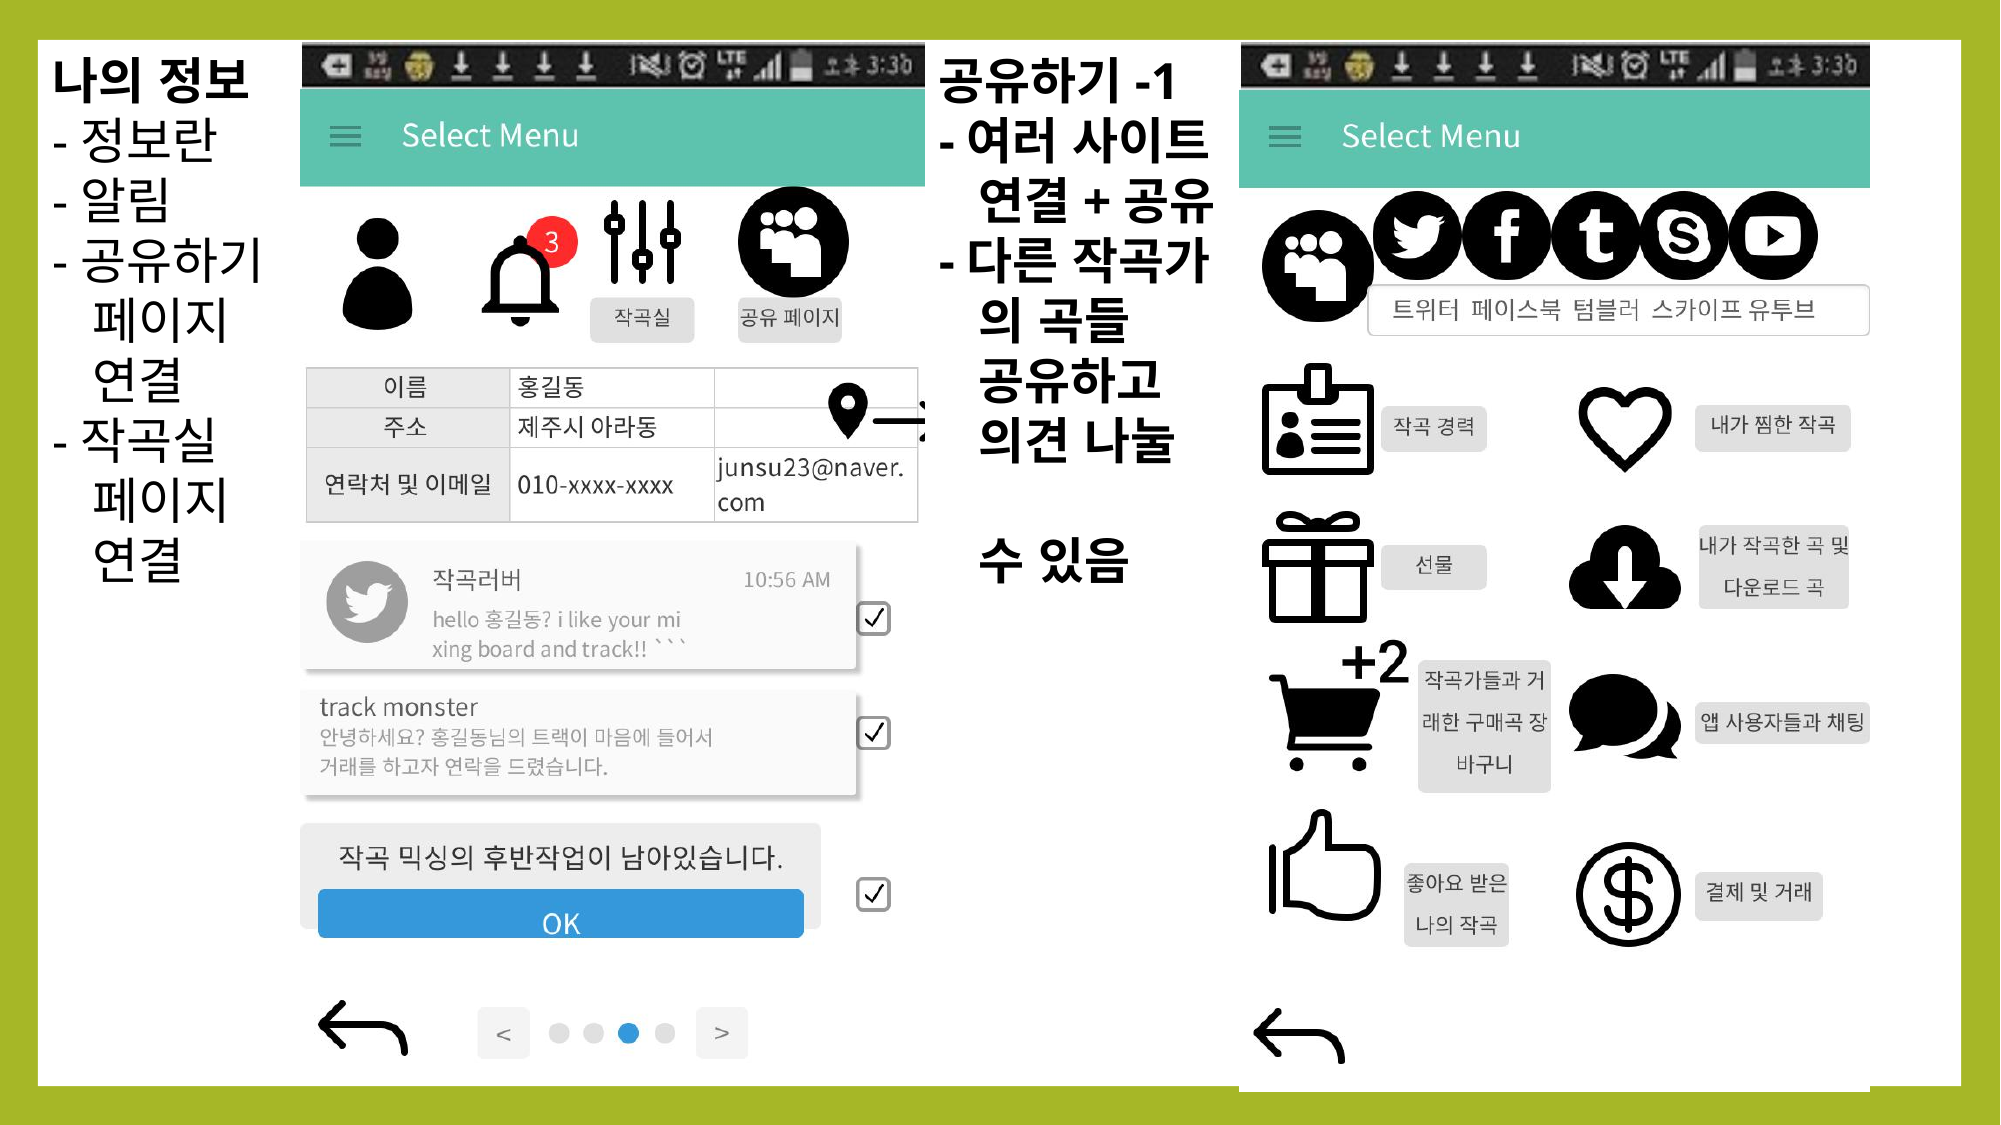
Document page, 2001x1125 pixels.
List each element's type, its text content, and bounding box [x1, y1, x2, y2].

text_box 나의 정보 -정보란 -알림 -공유하기 페이지 연결 -작곡실 페이지 연결 [37, 42, 285, 597]
text_box 공유하기-1 -여러 사이트 연결+공유 -다른 작곡가 의 곡들 공유하고 의견 나눌 수 있음 [927, 42, 1237, 597]
picture [299, 41, 925, 1083]
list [1238, 41, 1870, 1093]
